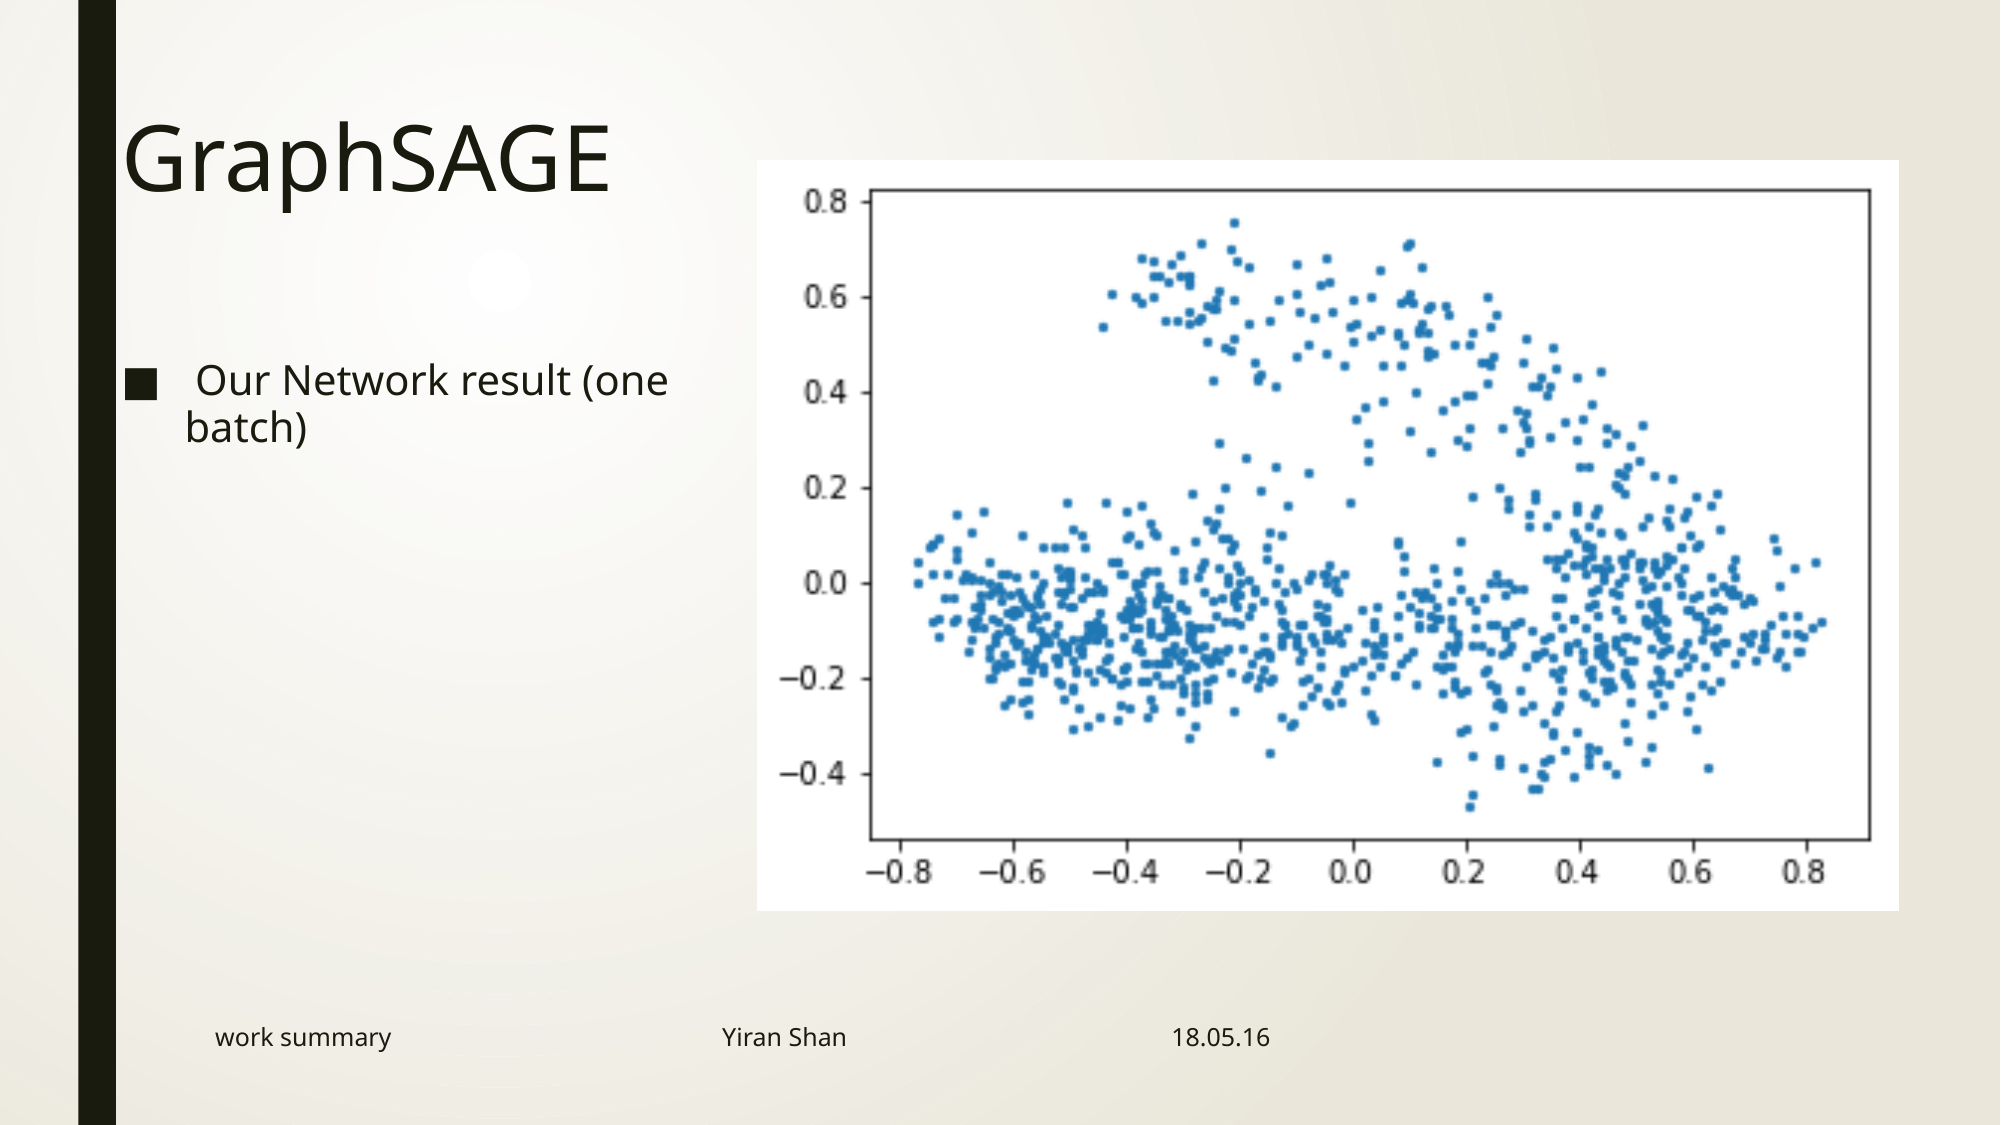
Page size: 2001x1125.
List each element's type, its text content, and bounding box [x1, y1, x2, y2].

picture [757, 160, 1899, 912]
list Our Network result (one batch) [106, 350, 706, 967]
footer work summary Yiran Shan 18.05.16 [200, 1006, 1451, 1067]
title GraphSAGE [106, 105, 706, 313]
